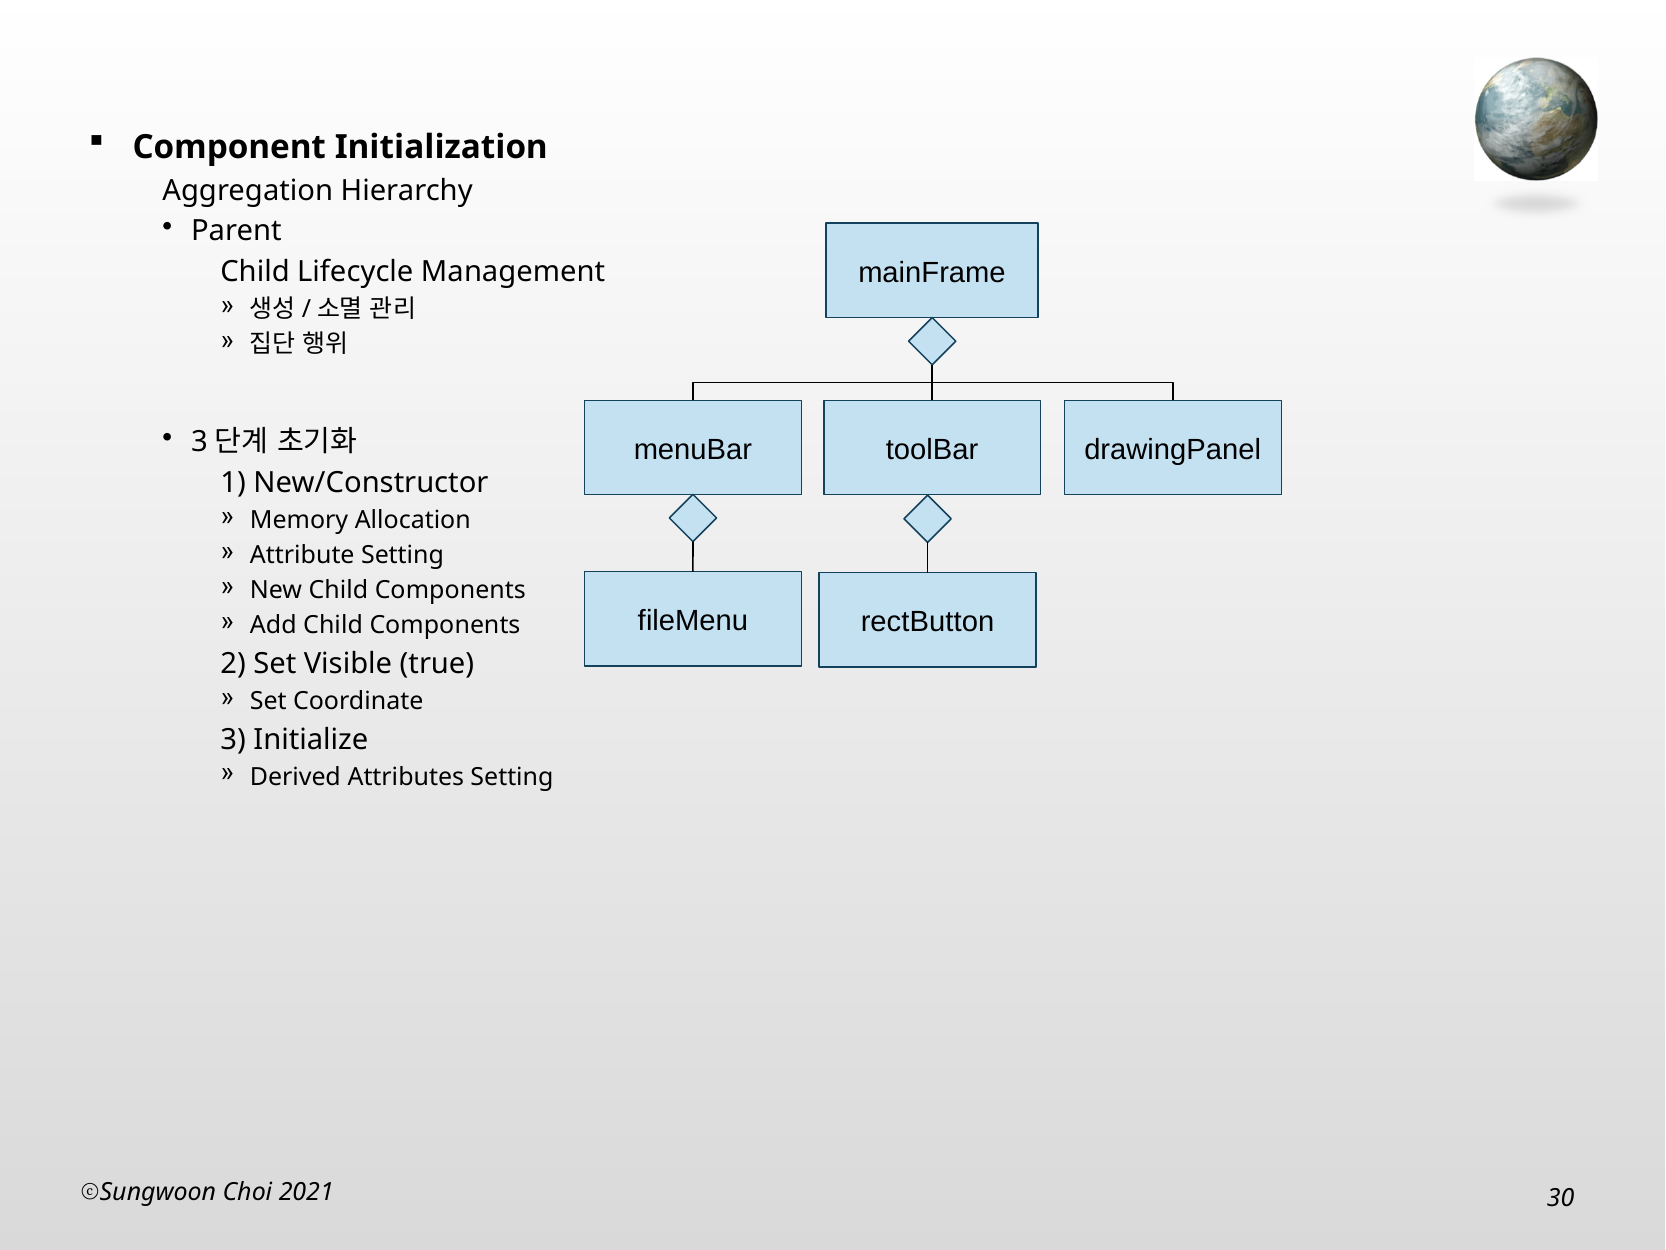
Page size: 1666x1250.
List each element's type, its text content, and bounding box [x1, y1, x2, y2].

text_box fileMenu [584, 571, 802, 667]
text_box menuBar [584, 400, 789, 495]
picture [1474, 57, 1598, 181]
text_box [903, 495, 952, 542]
slide_number 30 [1491, 1172, 1592, 1211]
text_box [1034, 261, 1071, 504]
text_box mainFrame [826, 223, 1039, 318]
text_box rectButton [819, 572, 1037, 667]
text_box toolBar [835, 400, 1029, 495]
text_box drawingPanel [1075, 400, 1282, 495]
text_box [669, 494, 717, 541]
footer Sungwoon Choi 2021 [64, 1166, 372, 1217]
text_box [908, 317, 956, 365]
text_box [794, 262, 831, 503]
list Component Initialization Aggregation Hierarchy Parent Child Lifecycle Management 생성/소멸 관리 집단 행위 3단계 초기화 1) New/Constructor Memory Allocation Attribute Setting New Child Components Add Child Components 2) Set Visible (true) Set Coordinate 3) Initialize Derived Attributes Setting [72, 116, 827, 1169]
